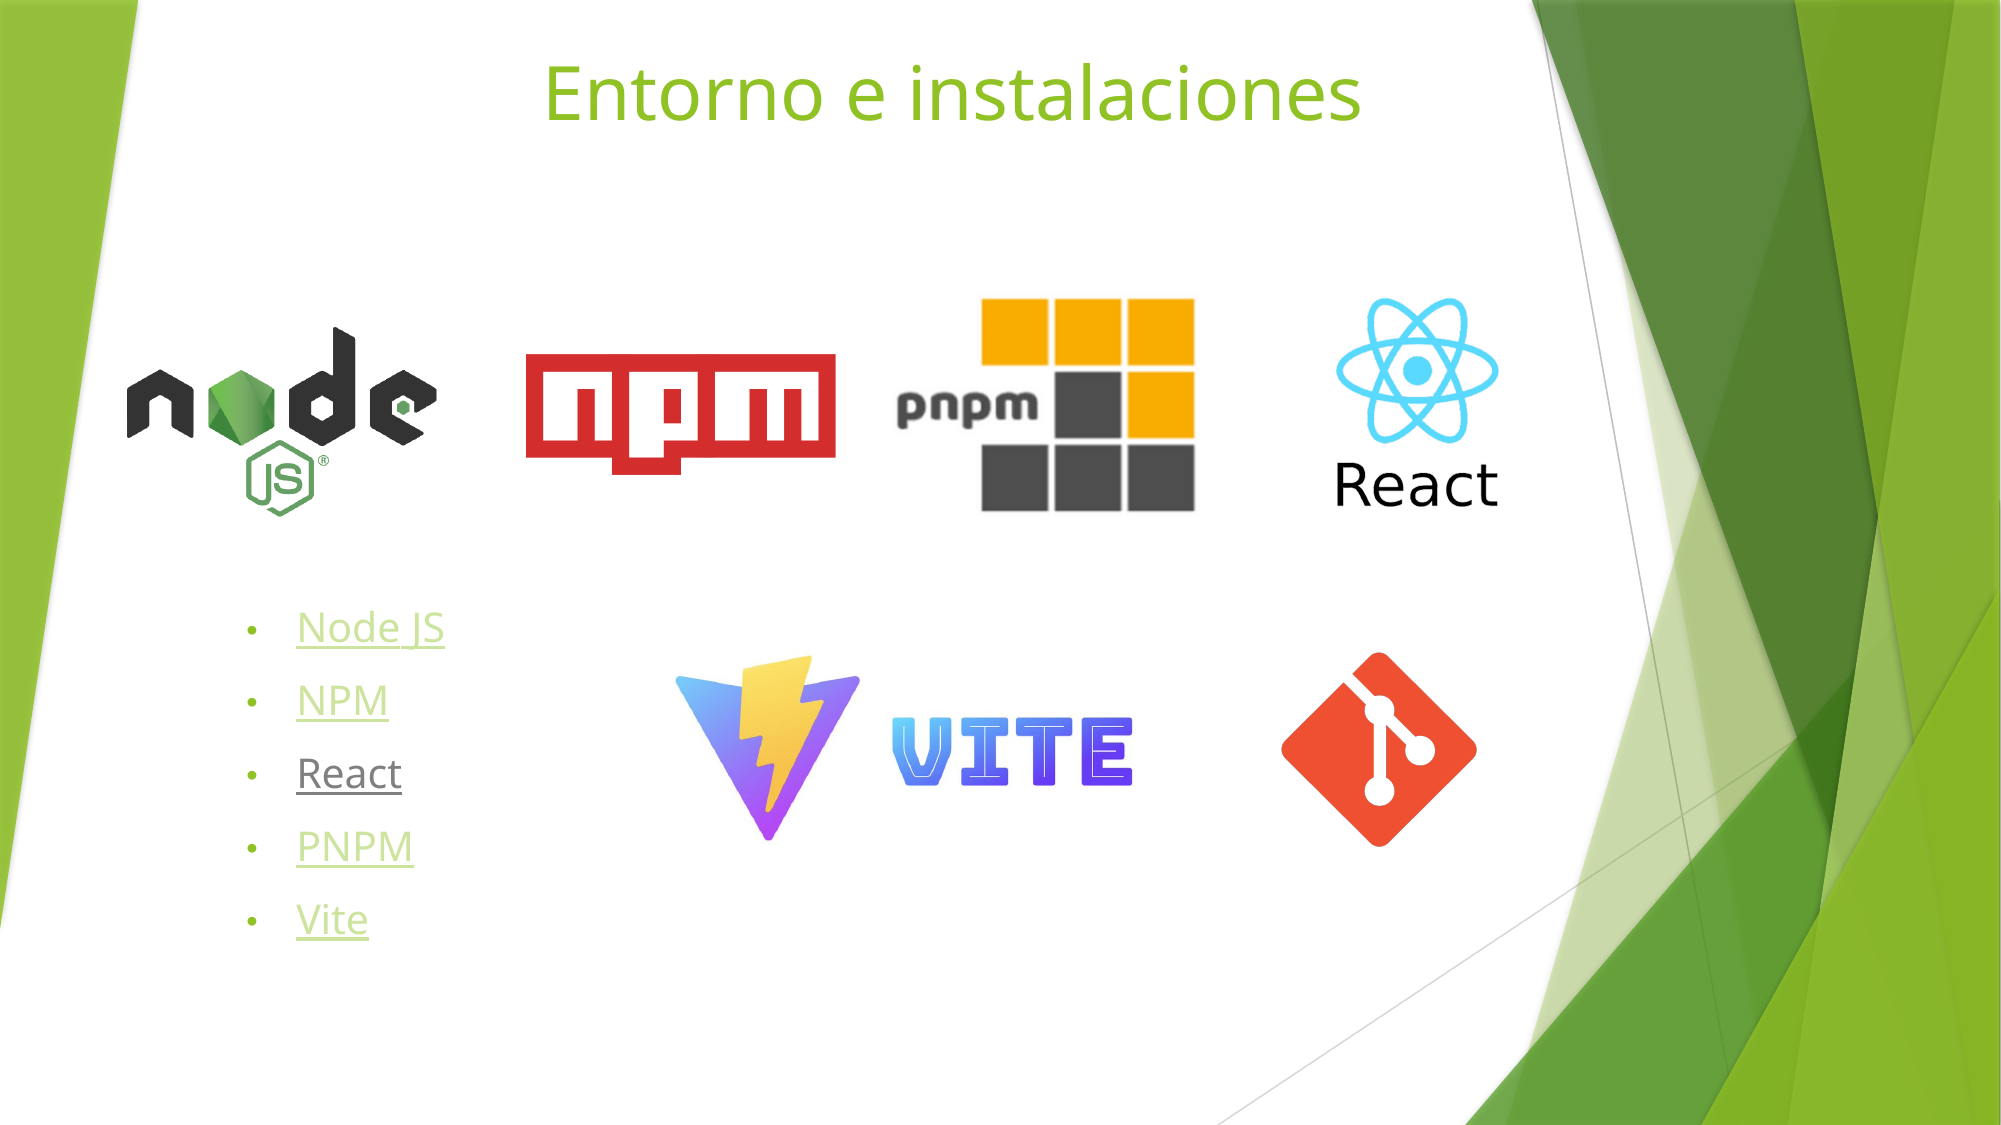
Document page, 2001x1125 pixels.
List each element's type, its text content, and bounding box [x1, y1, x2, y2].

picture [1276, 261, 1558, 543]
picture [98, 324, 869, 522]
picture [663, 646, 1186, 844]
picture [1276, 646, 1482, 852]
picture [881, 254, 1228, 536]
subtitle Node JS NPM React PNPM Vite [231, 594, 726, 958]
title Entorno e instalaciones [274, 54, 1633, 143]
